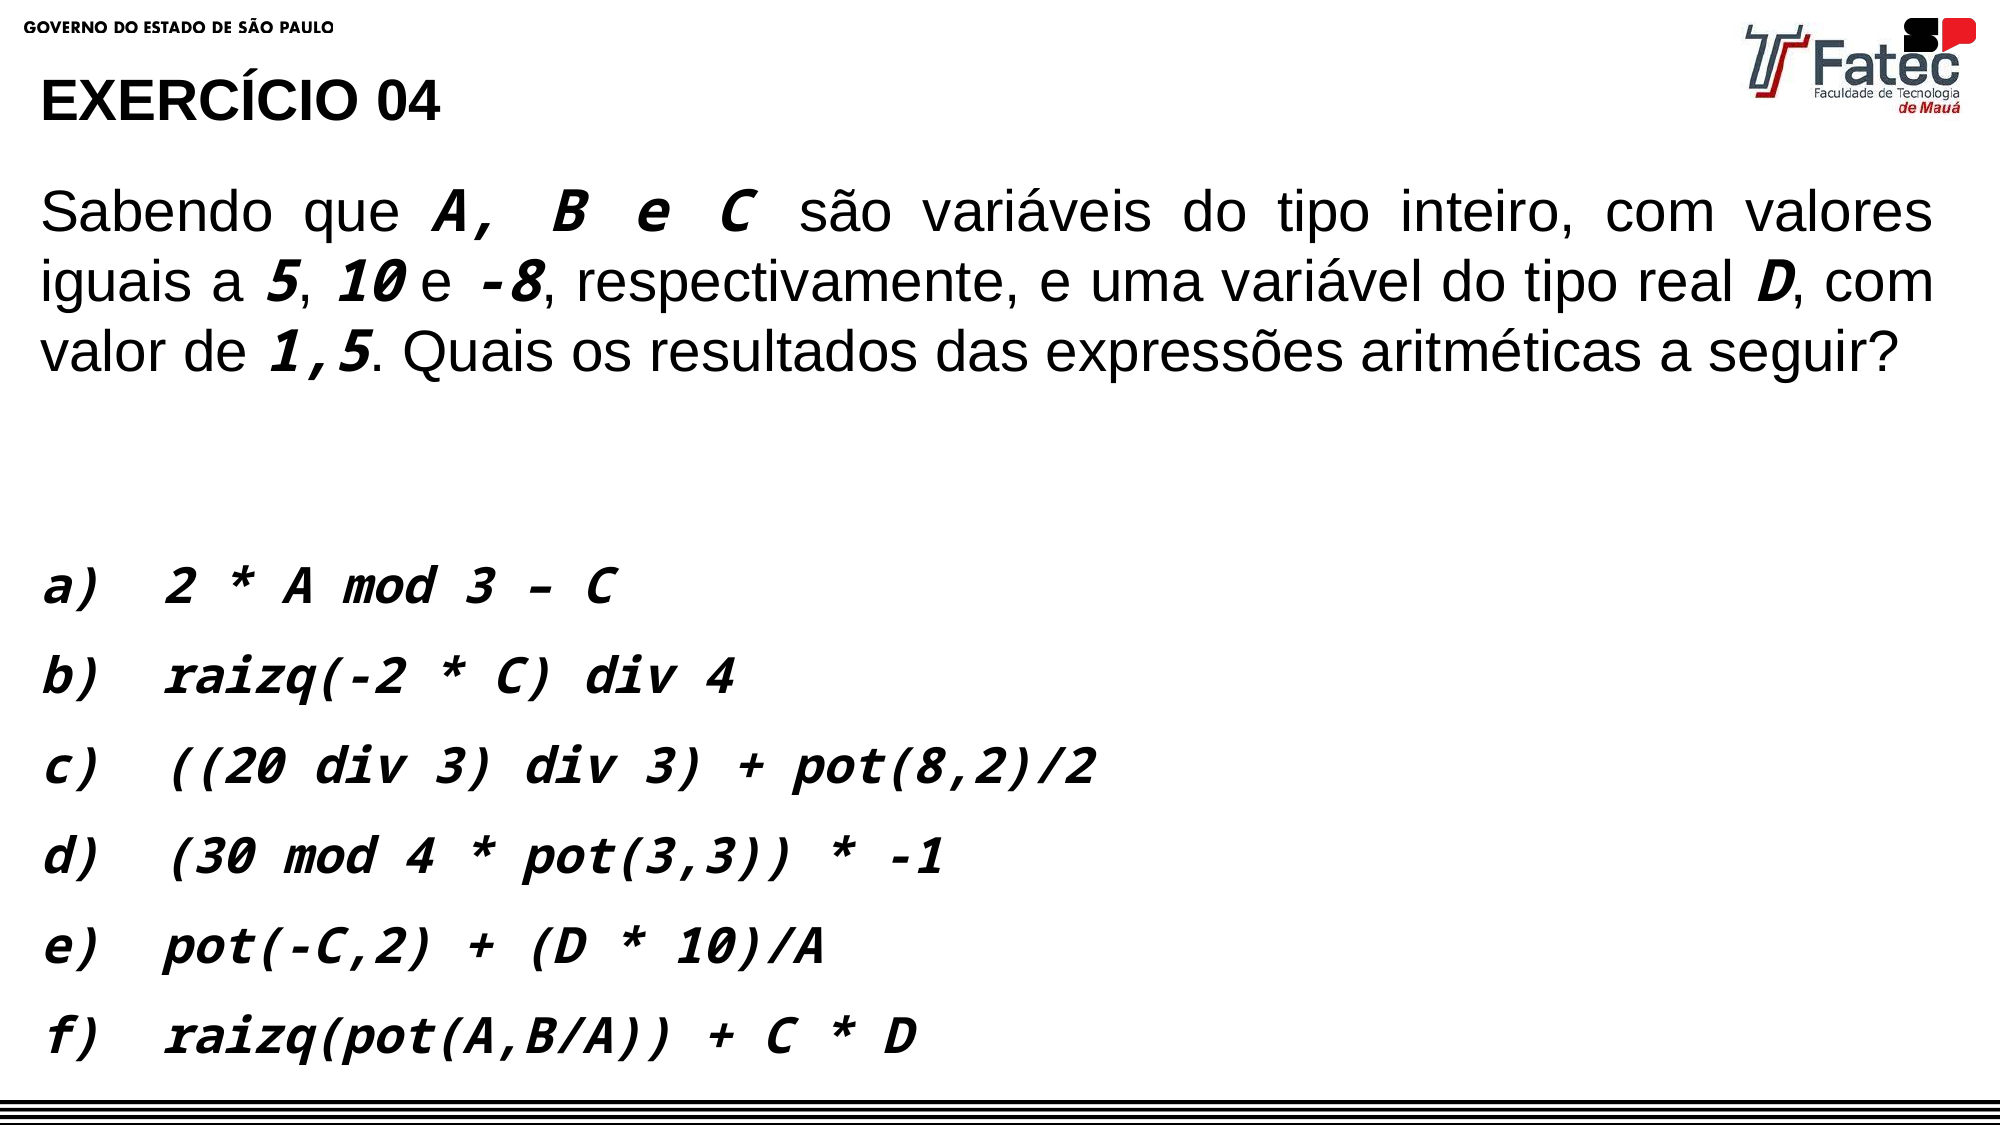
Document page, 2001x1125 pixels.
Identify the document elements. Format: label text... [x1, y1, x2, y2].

picture [0, 1100, 2000, 1125]
picture [24, 18, 333, 33]
text_box EXERCÍCIO 04 [25, 54, 1729, 140]
text_box Sabendo que A, B e C são variáveis do tipo inteiro, com valores iguais a 5, 10 e -8, respectivamente, e uma variável do tipo real D, com valor de 1,5. Quais os resultados das expressões aritméticas a seguir? 2 * A mod 3 – C raizq(-2 * C) div 4 ((20 div 3) div 3) + pot(8,2)/2 (30 mod 4 * pot(3,3)) * -1 pot(-C,2) + (D * 10)/A raizq(pot(A,B/A)) + C * D [25, 165, 1950, 1071]
picture [1733, 18, 1976, 121]
